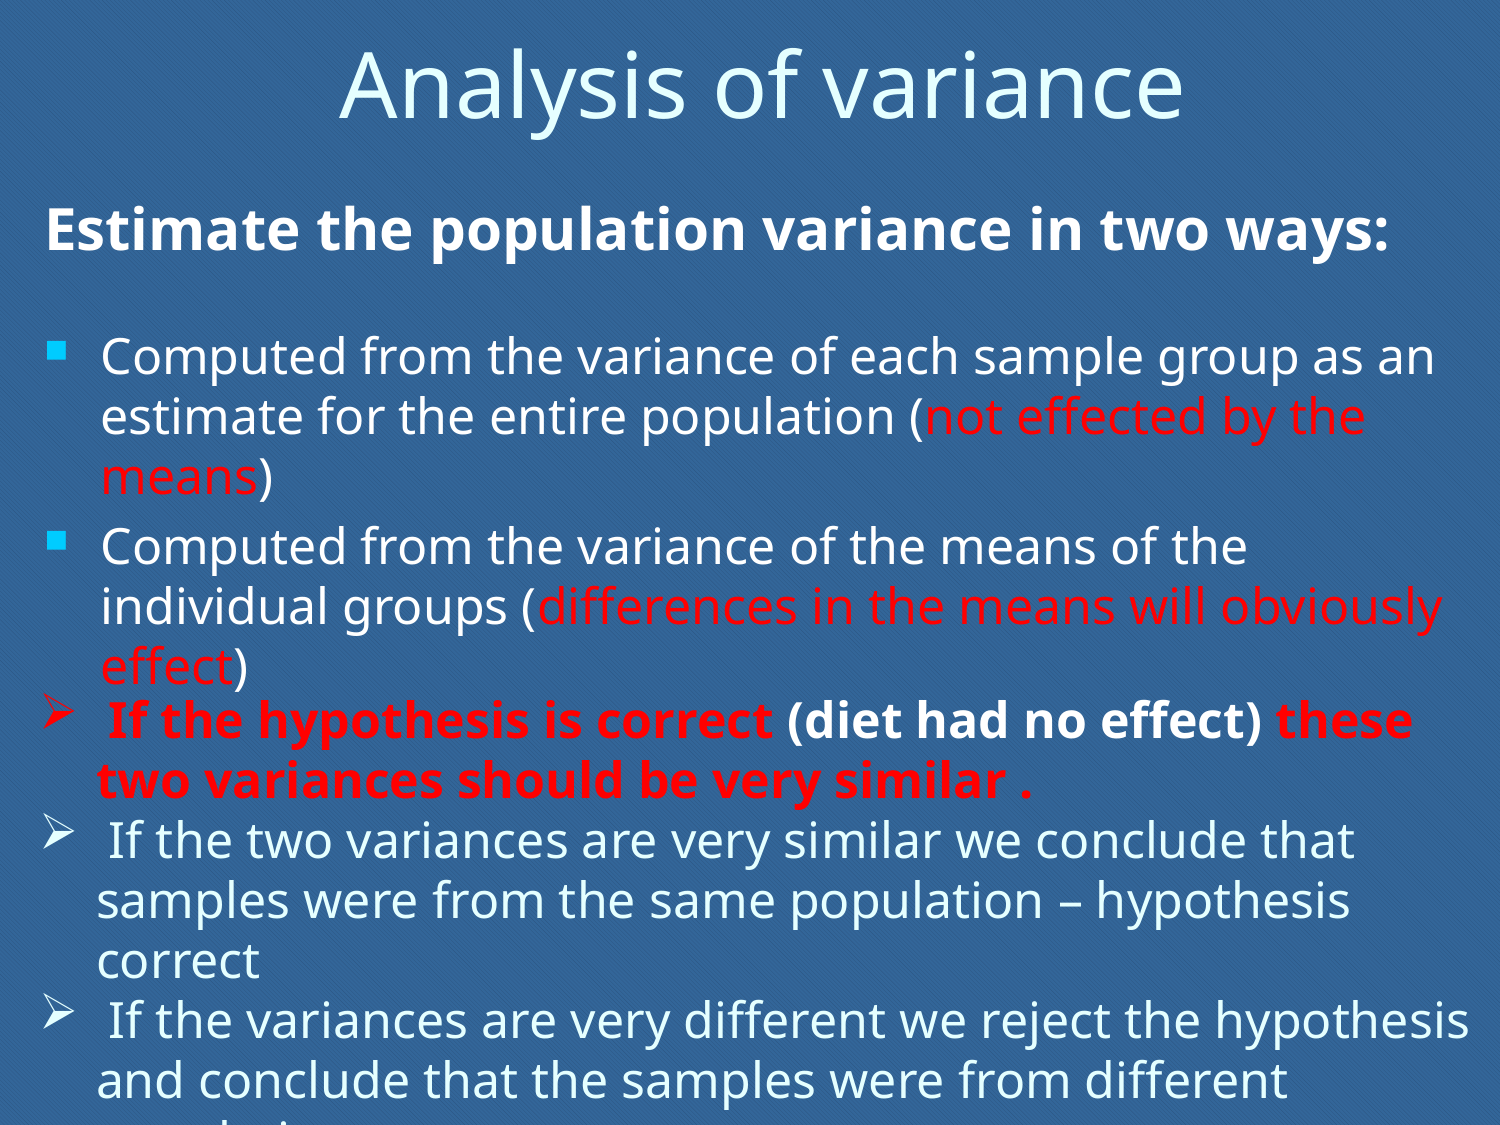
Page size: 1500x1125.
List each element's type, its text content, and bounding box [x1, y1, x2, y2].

text_box If the hypothesis is correct (diet had no effect) these two variances should be very similar . If the two variances are very similar we conclude that samples were from the same population – hypothesis correct If the variances are very different we reject the hypothesis and conclude that the samples were from different populations [24, 680, 1500, 1059]
list Estimate the population variance in two ways: Computed from the variance of each sample group as an estimate for the entire population (not effected by the means) Computed from the variance of the means of the individual groups (differences in the means will obviously effect) [29, 184, 1500, 610]
title Analysis of variance [88, 18, 1439, 146]
